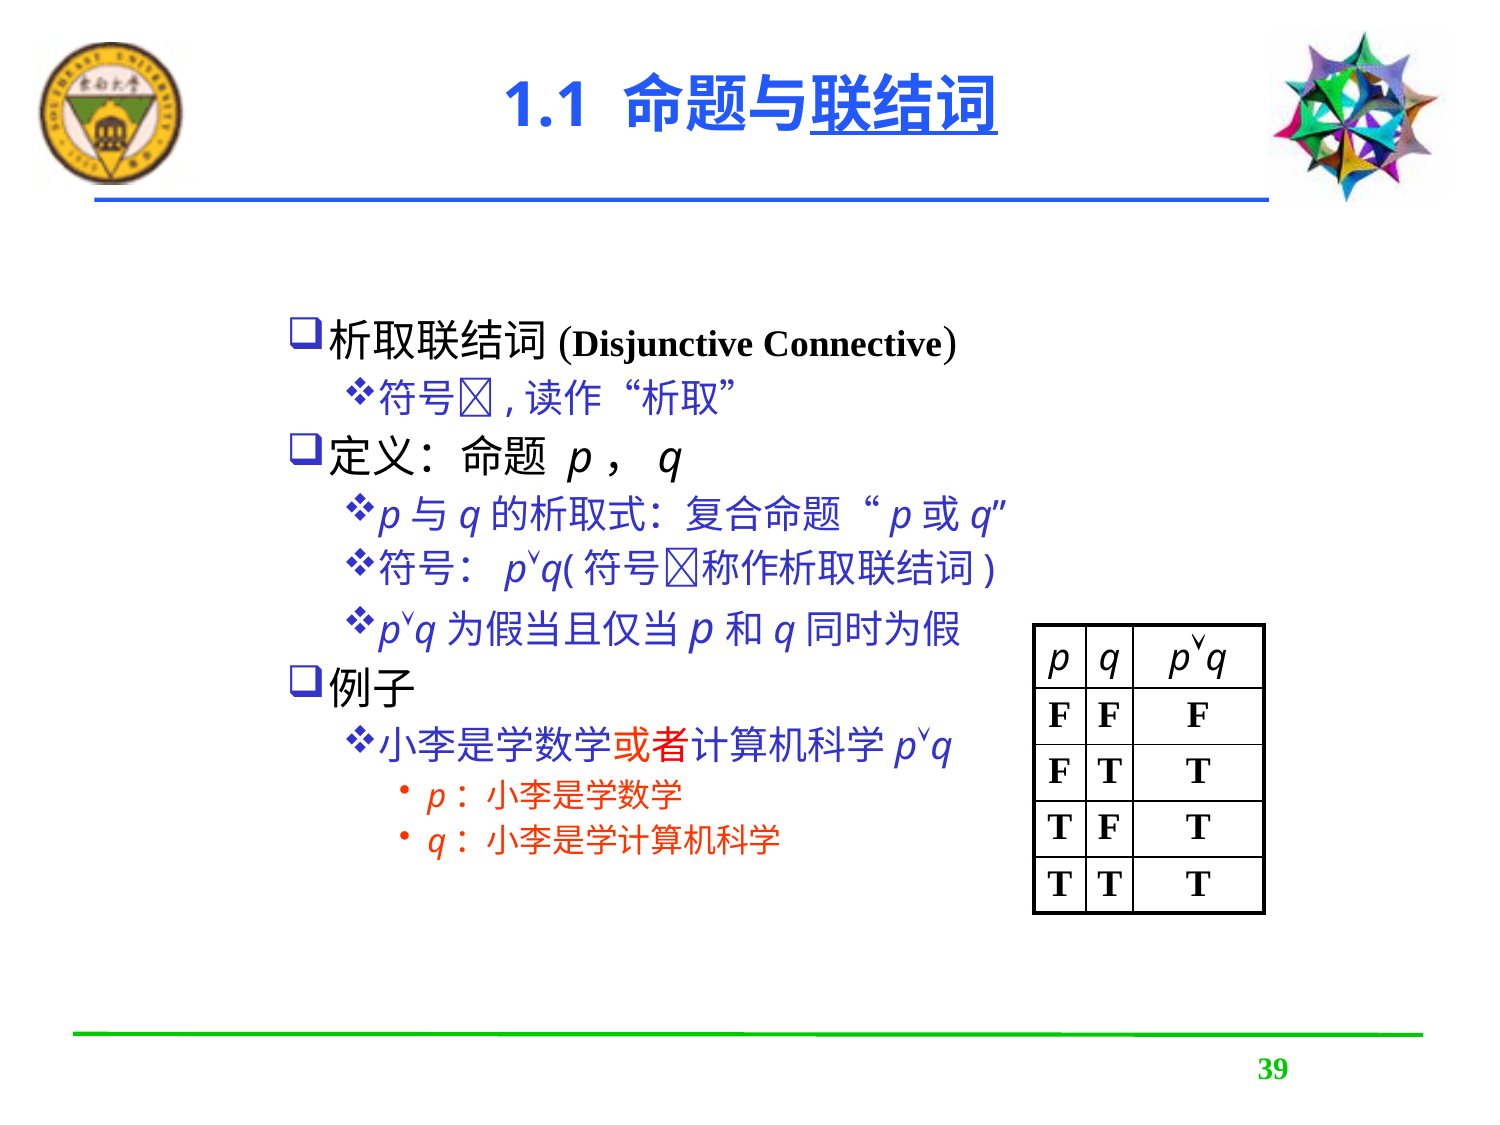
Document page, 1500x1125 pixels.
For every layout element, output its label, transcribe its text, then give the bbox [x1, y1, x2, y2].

title 1.1 命题与联结词 [112, 7, 1388, 195]
table_cell F [1087, 689, 1132, 744]
list 析取联结词(Disjunctive Connective) 符号,读作“析取” 定义：命题 p，q p与q的析取式：复合命题“p或q” 符号：pq(符号称作析取联结词) pq为假当且仅当p和q同时为假 例子 小李是学数学或者计算机科学pq p：小李是学数学 q：小李是学计算机科学 [271, 305, 1247, 908]
table_cell T [1134, 745, 1262, 800]
picture [29, 42, 112, 185]
table_cell T [1036, 802, 1085, 856]
table_header q [1087, 627, 1132, 687]
table_cell F [1036, 689, 1085, 744]
picture [1269, 30, 1451, 202]
table_cell T [1087, 858, 1132, 911]
table_cell F [1036, 745, 1085, 800]
table_cell F [1134, 689, 1262, 744]
table_cell F [1087, 802, 1132, 856]
table_cell T [1134, 802, 1262, 856]
table_cell T [1087, 745, 1132, 800]
table_header p [1036, 627, 1085, 687]
table_header pq [1134, 627, 1262, 687]
table_cell T [1134, 858, 1262, 911]
table_cell T [1036, 858, 1085, 911]
